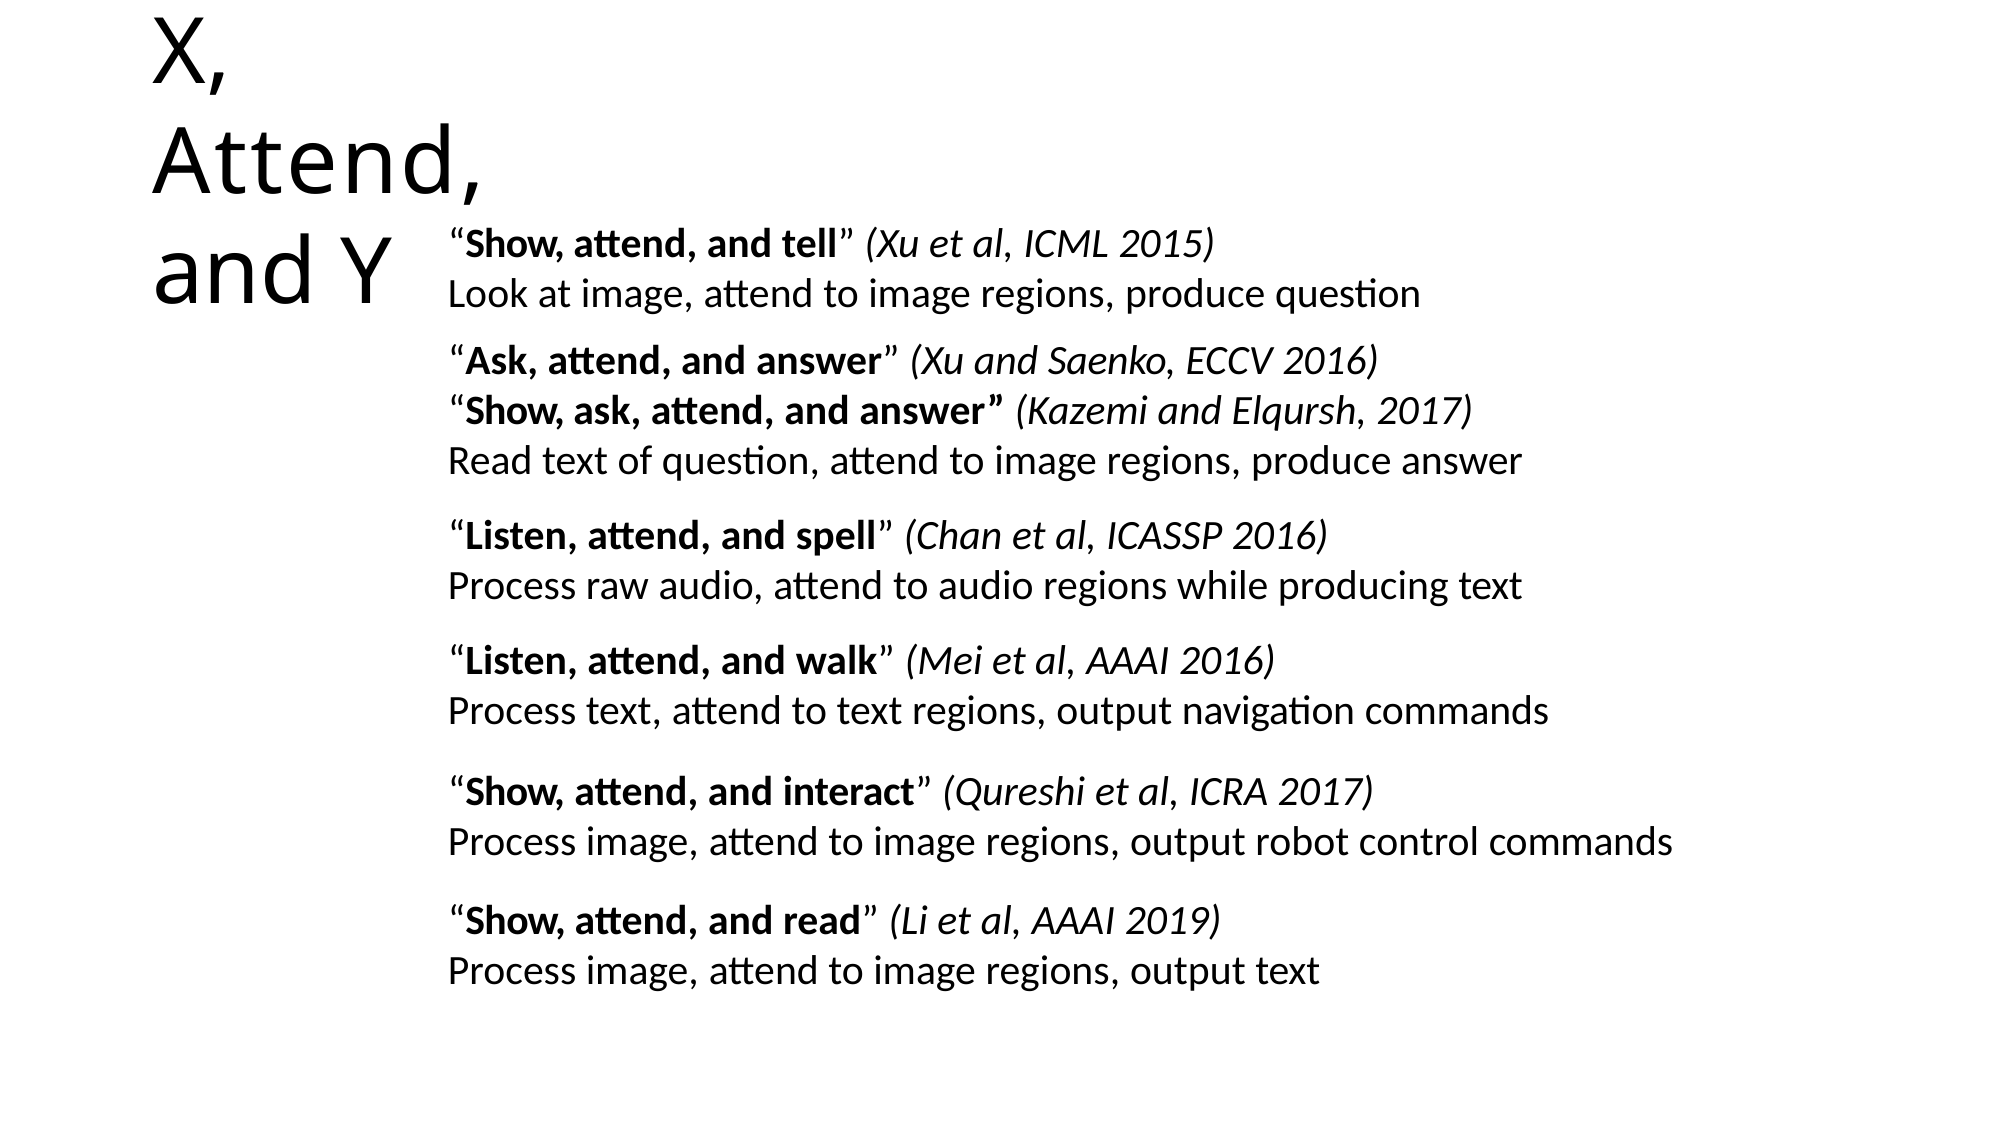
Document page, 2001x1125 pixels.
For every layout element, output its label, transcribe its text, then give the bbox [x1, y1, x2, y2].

title X, Attend, and Y [150, 0, 543, 322]
text_box “Show, attend, and tell” (Xu et al, ICML 2015) Look at image, attend to image regions, produce question “Ask, attend, and answer” (Xu and Saenko, ECCV 2016) “Show, ask, attend, and answer” (Kazemi and Elqursh, 2017) Read text of question, attend to image regions, produce answer “Listen, attend, and spell” (Chan et al, ICASSP 2016) Process raw audio, attend to audio regions while producing text “Listen, attend, and walk” (Mei et al, AAAI 2016) Process text, attend to text regions, output navigation commands “Show, attend, and interact” (Qureshi et al, ICRA 2017) Process image, attend to image regions, output robot control commands “Show, attend, and read” (Li et al, AAAI 2019) Process image, attend to image regions, output text [445, 213, 1674, 994]
